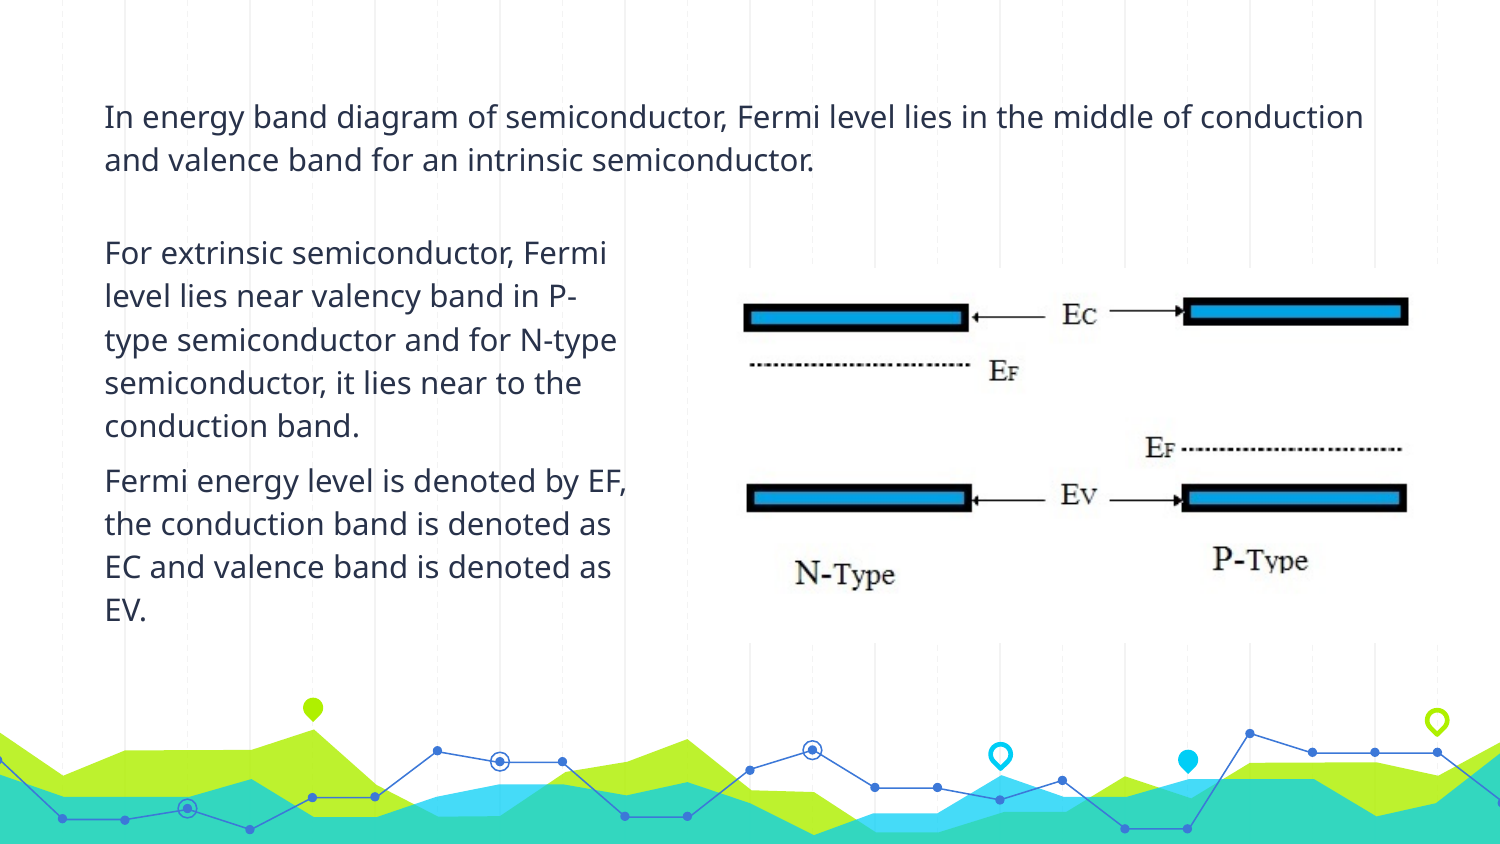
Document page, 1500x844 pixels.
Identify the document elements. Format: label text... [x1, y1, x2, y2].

text_box For extrinsic semiconductor, Fermi level lies near valency band in P-type semiconductor and for N-type semiconductor, it lies near to the conduction band. Fermi energy level is denoted by EF, the conduction band is denoted as EC and valence band is denoted as EV. [89, 213, 656, 643]
list In energy band diagram of semiconductor, Fermi level lies in the middle of conduction and valence band for an intrinsic semiconductor. [89, 76, 1411, 201]
picture [699, 268, 1451, 643]
